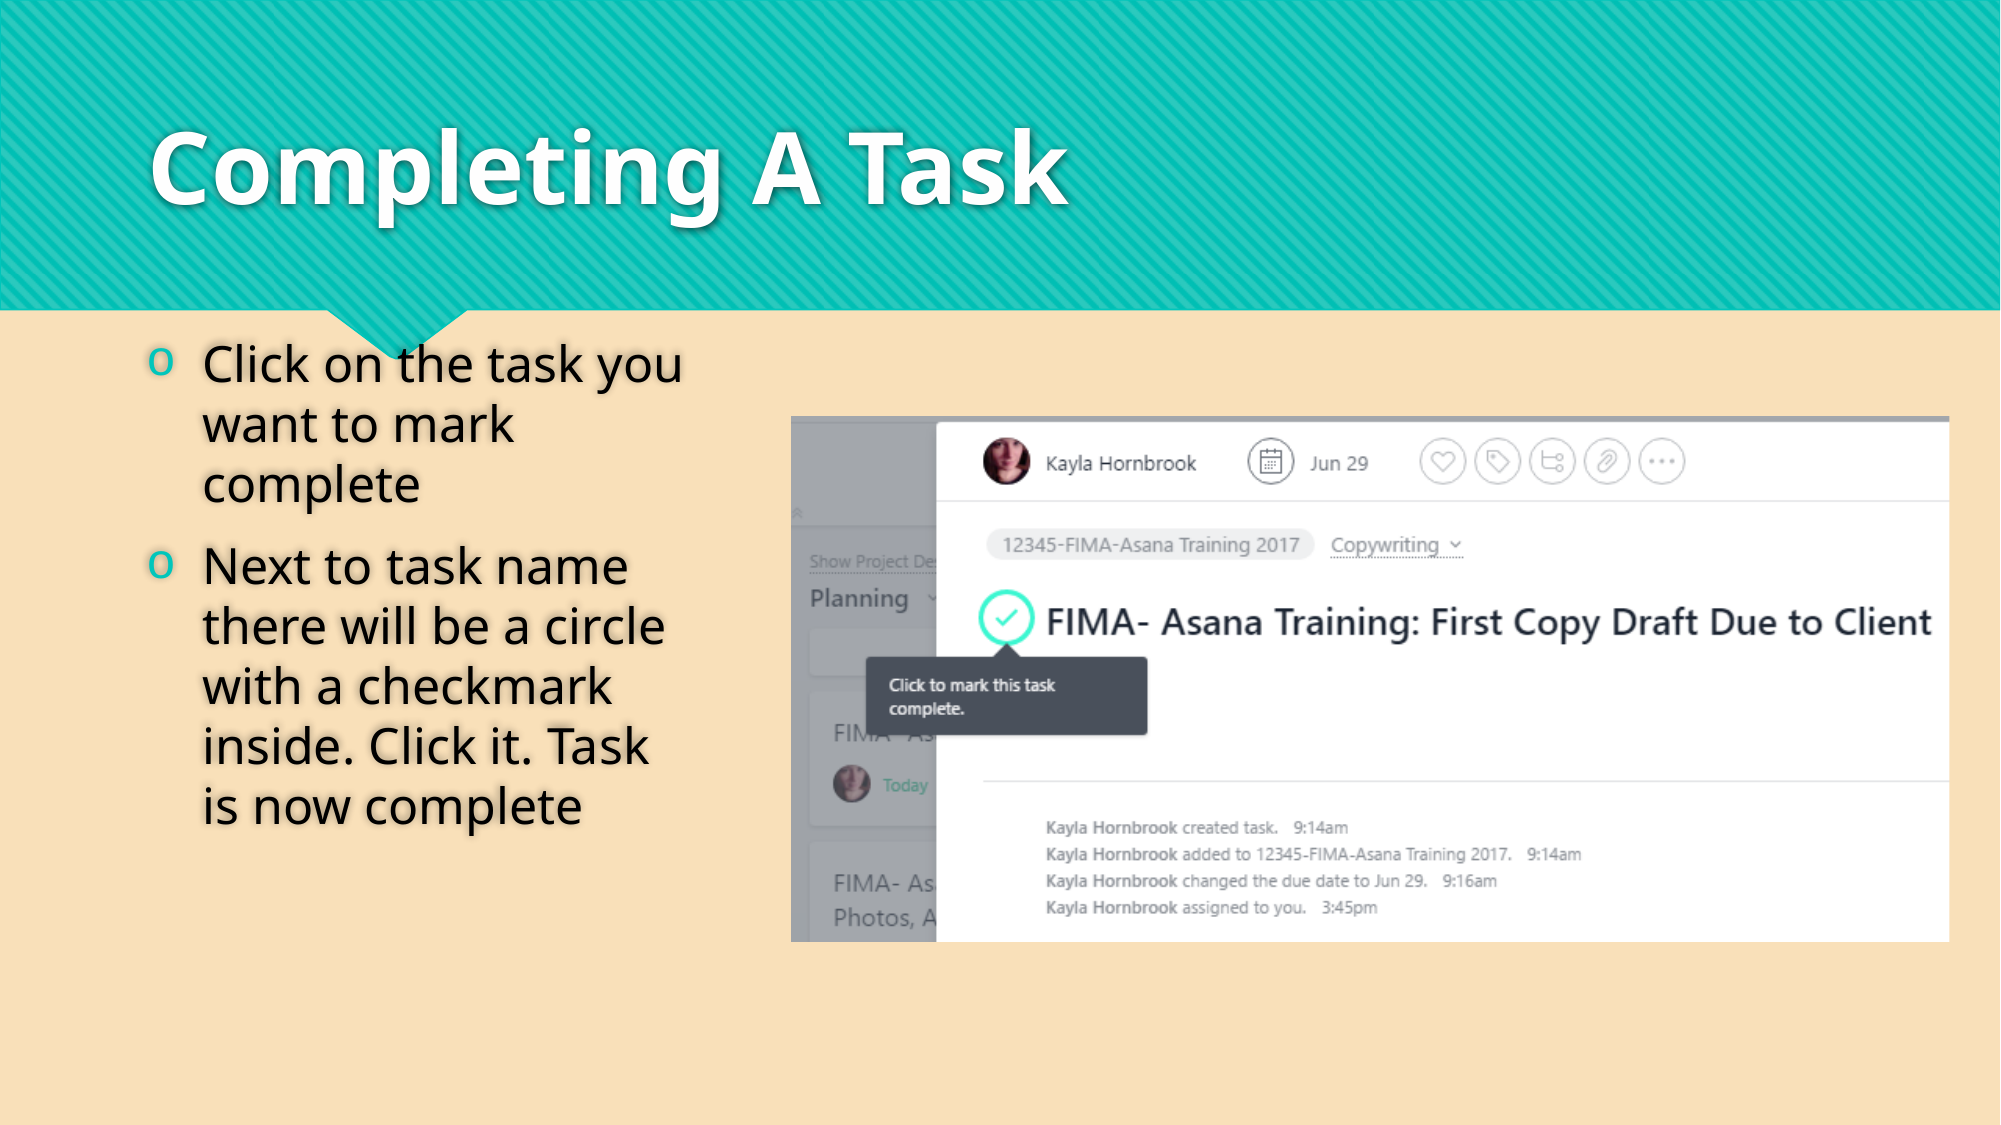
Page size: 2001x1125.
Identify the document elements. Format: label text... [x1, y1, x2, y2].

title Completing A Task [132, 73, 1868, 233]
list Click on the task you want to mark complete Next to task name there will be a circle with a checkmark inside. Click it. Task is now complete [131, 285, 704, 882]
picture [790, 415, 1950, 942]
